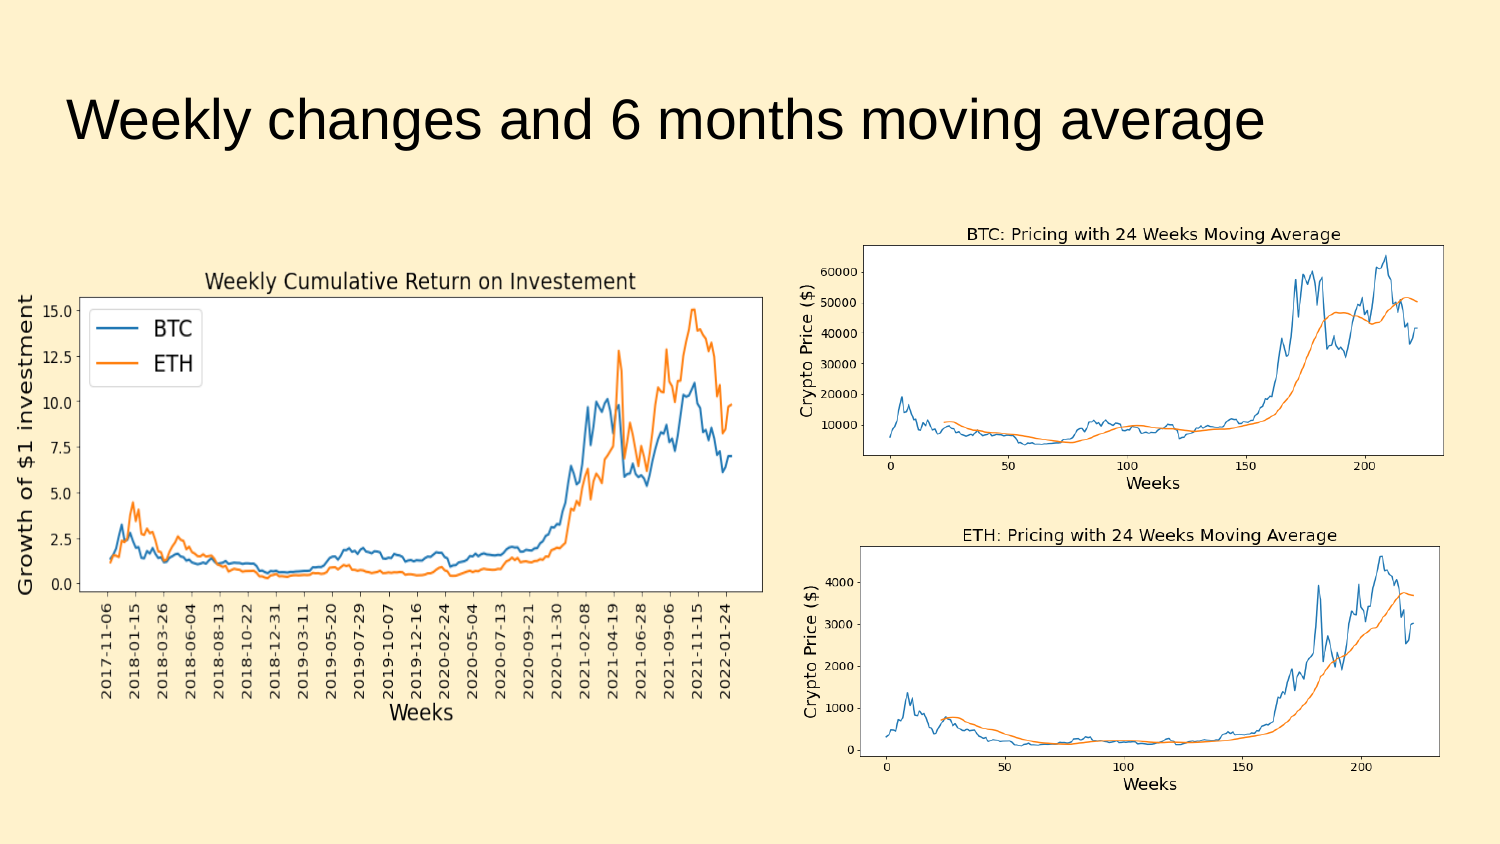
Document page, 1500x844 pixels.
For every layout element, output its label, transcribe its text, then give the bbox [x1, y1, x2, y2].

picture [794, 221, 1450, 498]
title Weekly changes and 6 months moving average [51, 72, 1449, 167]
picture [11, 263, 769, 735]
picture [798, 522, 1446, 799]
